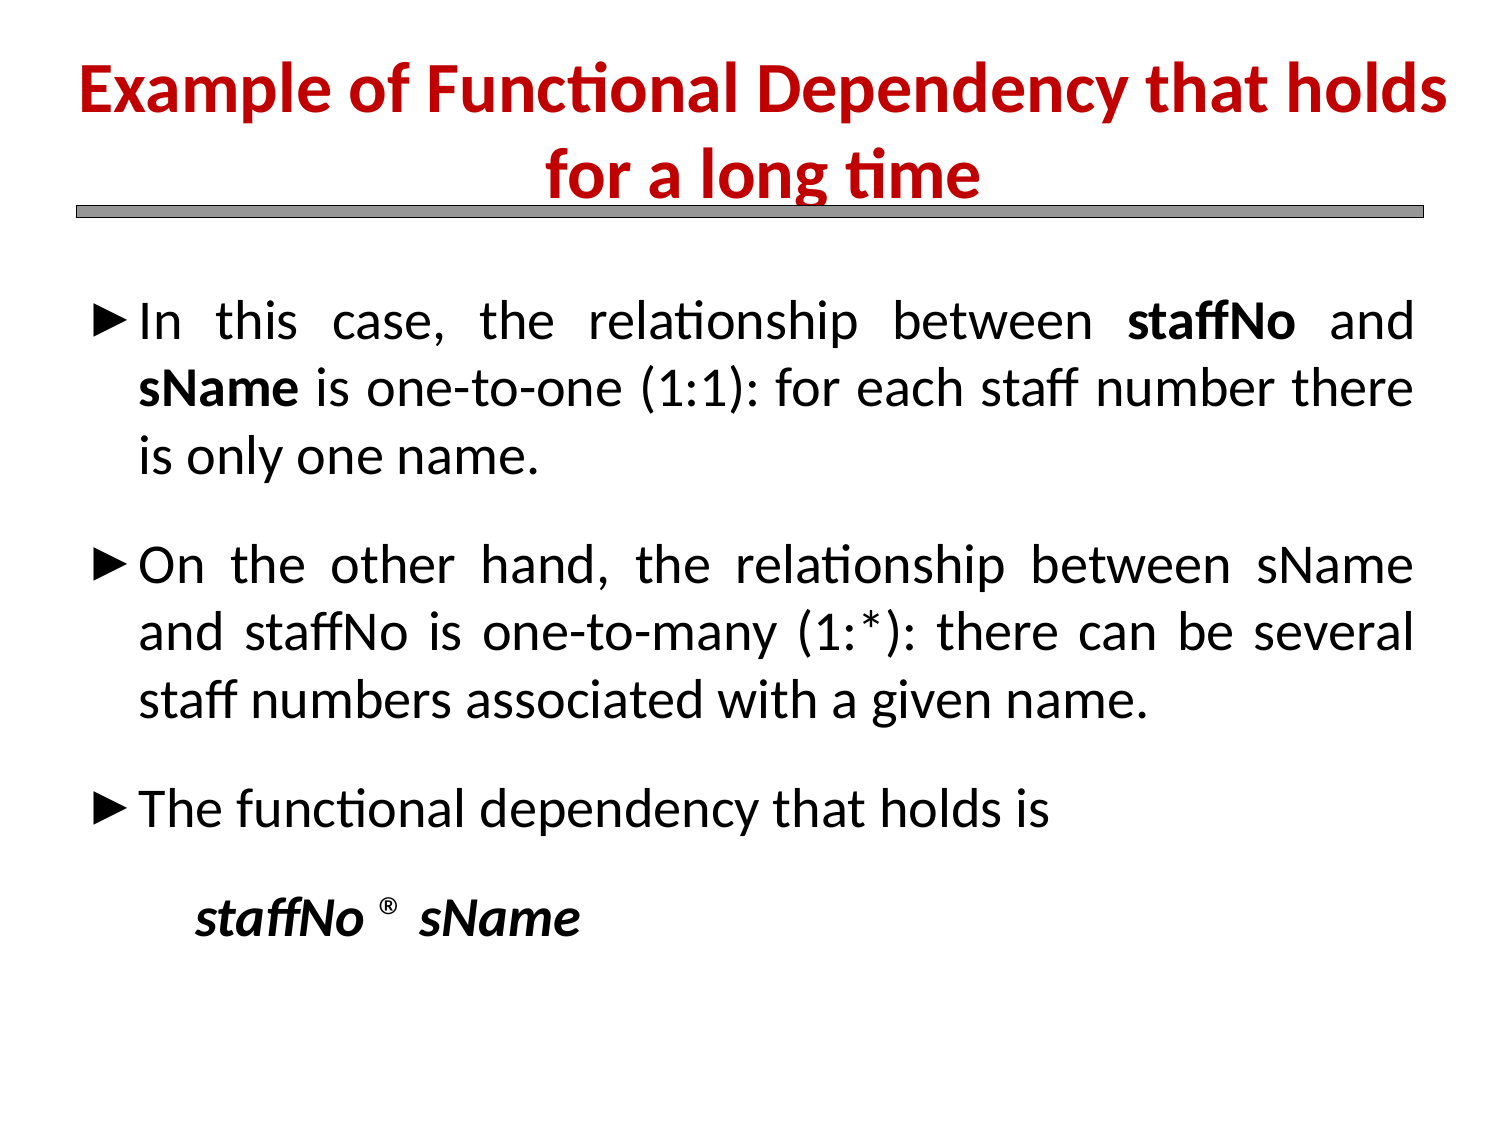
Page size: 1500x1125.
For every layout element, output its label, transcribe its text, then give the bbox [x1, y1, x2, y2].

text_box [76, 205, 1424, 218]
text_box In this case, the relationship between staffNo and sName is one-to-one (1:1): for each staff number there is only one name. On the other hand, the relationship between sName and staffNo is one-to-many (1:*): there can be several staff numbers associated with a given name. The functional dependency that holds is staffNo ® sName [75, 275, 1424, 956]
title Example of Functional Dependency that holds for a long time [49, 32, 1479, 221]
